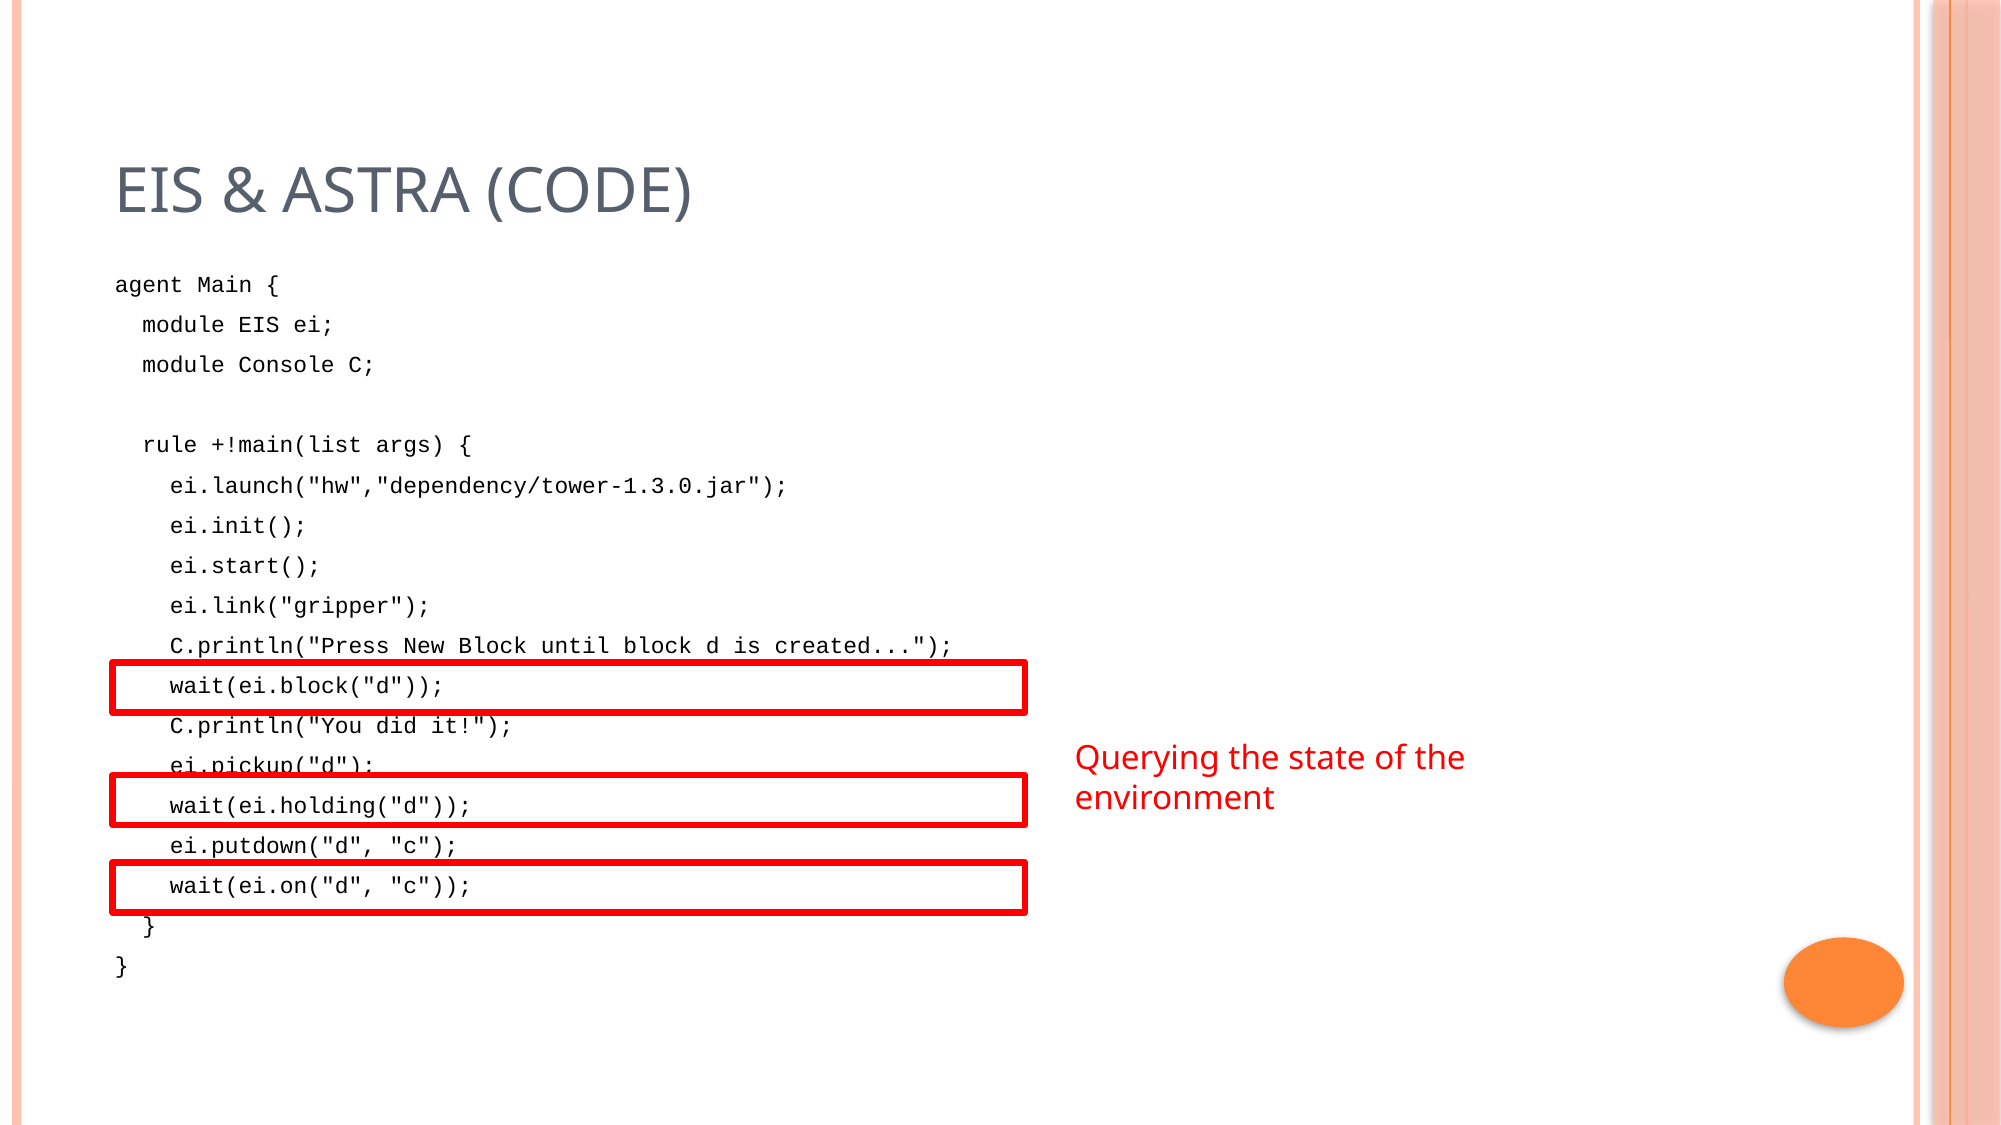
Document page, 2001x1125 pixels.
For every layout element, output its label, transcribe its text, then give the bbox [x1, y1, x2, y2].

text_box [110, 660, 1027, 715]
list agent Main { module EIS ei; module Console C; rule +!main(list args) { ei.launch("hw","dependency/tower-1.3.0.jar"); ei.init(); ei.start(); ei.link("gripper"); C.println("Press New Block until block d is created..."); wait(ei.block("d")); C.println("You did it!"); ei.pickup("d"); wait(ei.holding("d")); ei.putdown("d", "c"); wait(ei.on("d", "c")); } } [99, 262, 1550, 1062]
text_box Querying the state of the environment [1059, 729, 1494, 824]
title EIS & ASTRA (Code) [99, 45, 1734, 233]
text_box [110, 860, 1027, 915]
text_box [110, 773, 1027, 827]
